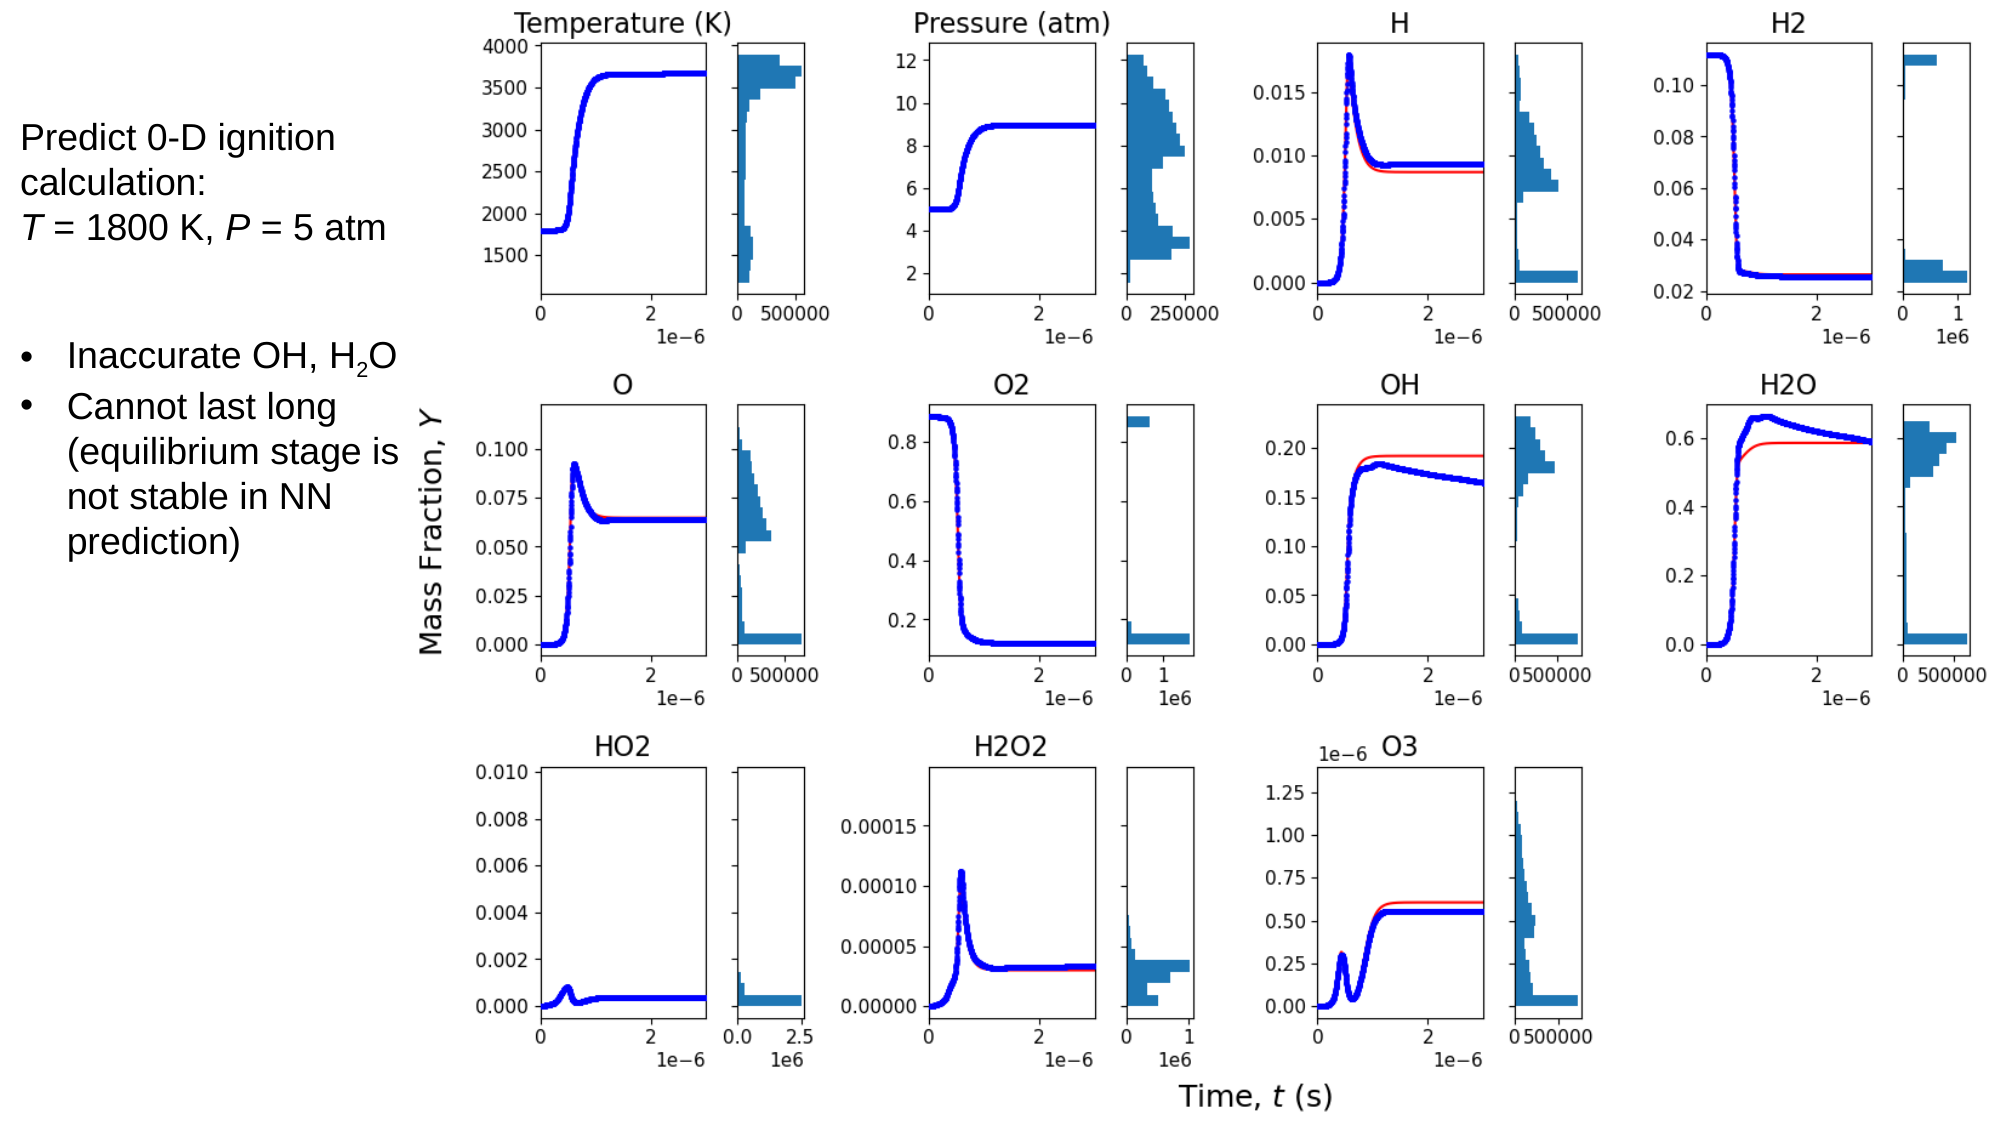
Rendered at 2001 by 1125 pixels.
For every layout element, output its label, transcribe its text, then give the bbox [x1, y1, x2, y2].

text_box Inaccurate OH, H2O Cannot last long (equilibrium stage is not stable in NN prediction) [5, 323, 405, 570]
picture [405, 0, 2000, 1125]
text_box Predict 0-D ignition calculation: T = 1800 K, P = 5 atm [5, 105, 405, 256]
